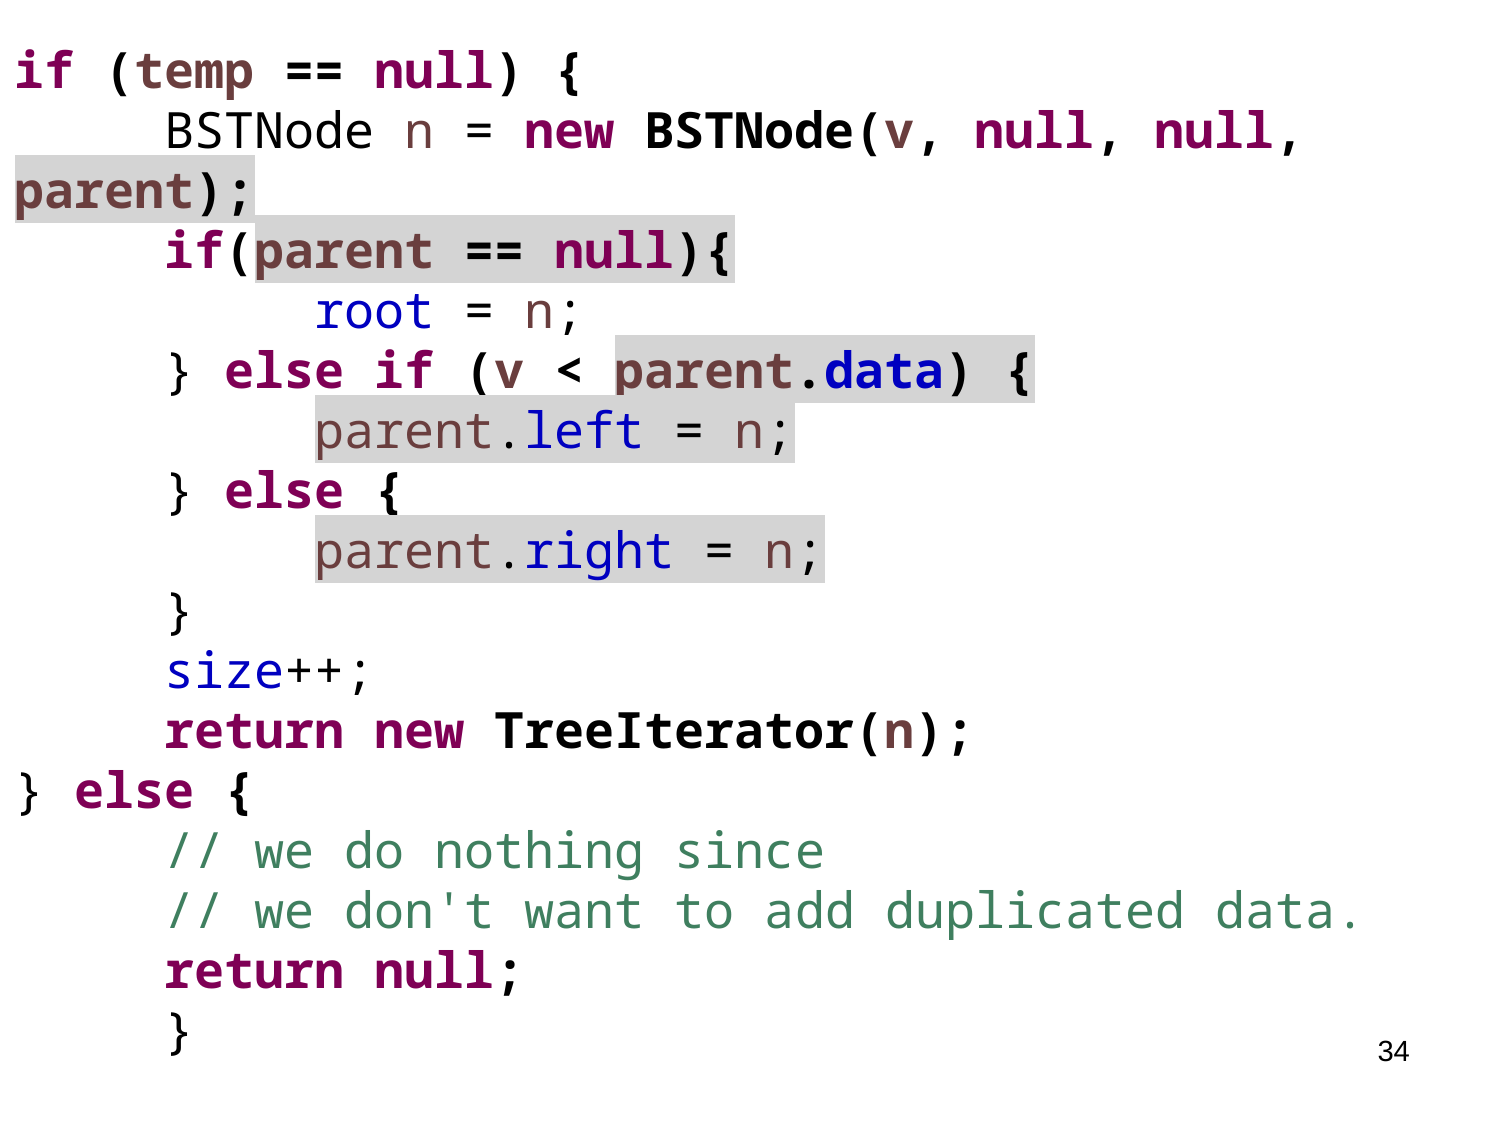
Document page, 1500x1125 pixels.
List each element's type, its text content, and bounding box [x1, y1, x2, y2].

slide_number 34 [1074, 1024, 1426, 1103]
text_box if (temp == null) { BSTNode n = new BSTNode(v, null, null, parent); if(parent == null){ root = n; } else if (v < parent.data) { parent.left = n; } else { parent.right = n; } size++; return new TreeIterator(n); } else { // we do nothing since // we don't want to add duplicated data. return null; } } [0, 30, 1500, 1125]
